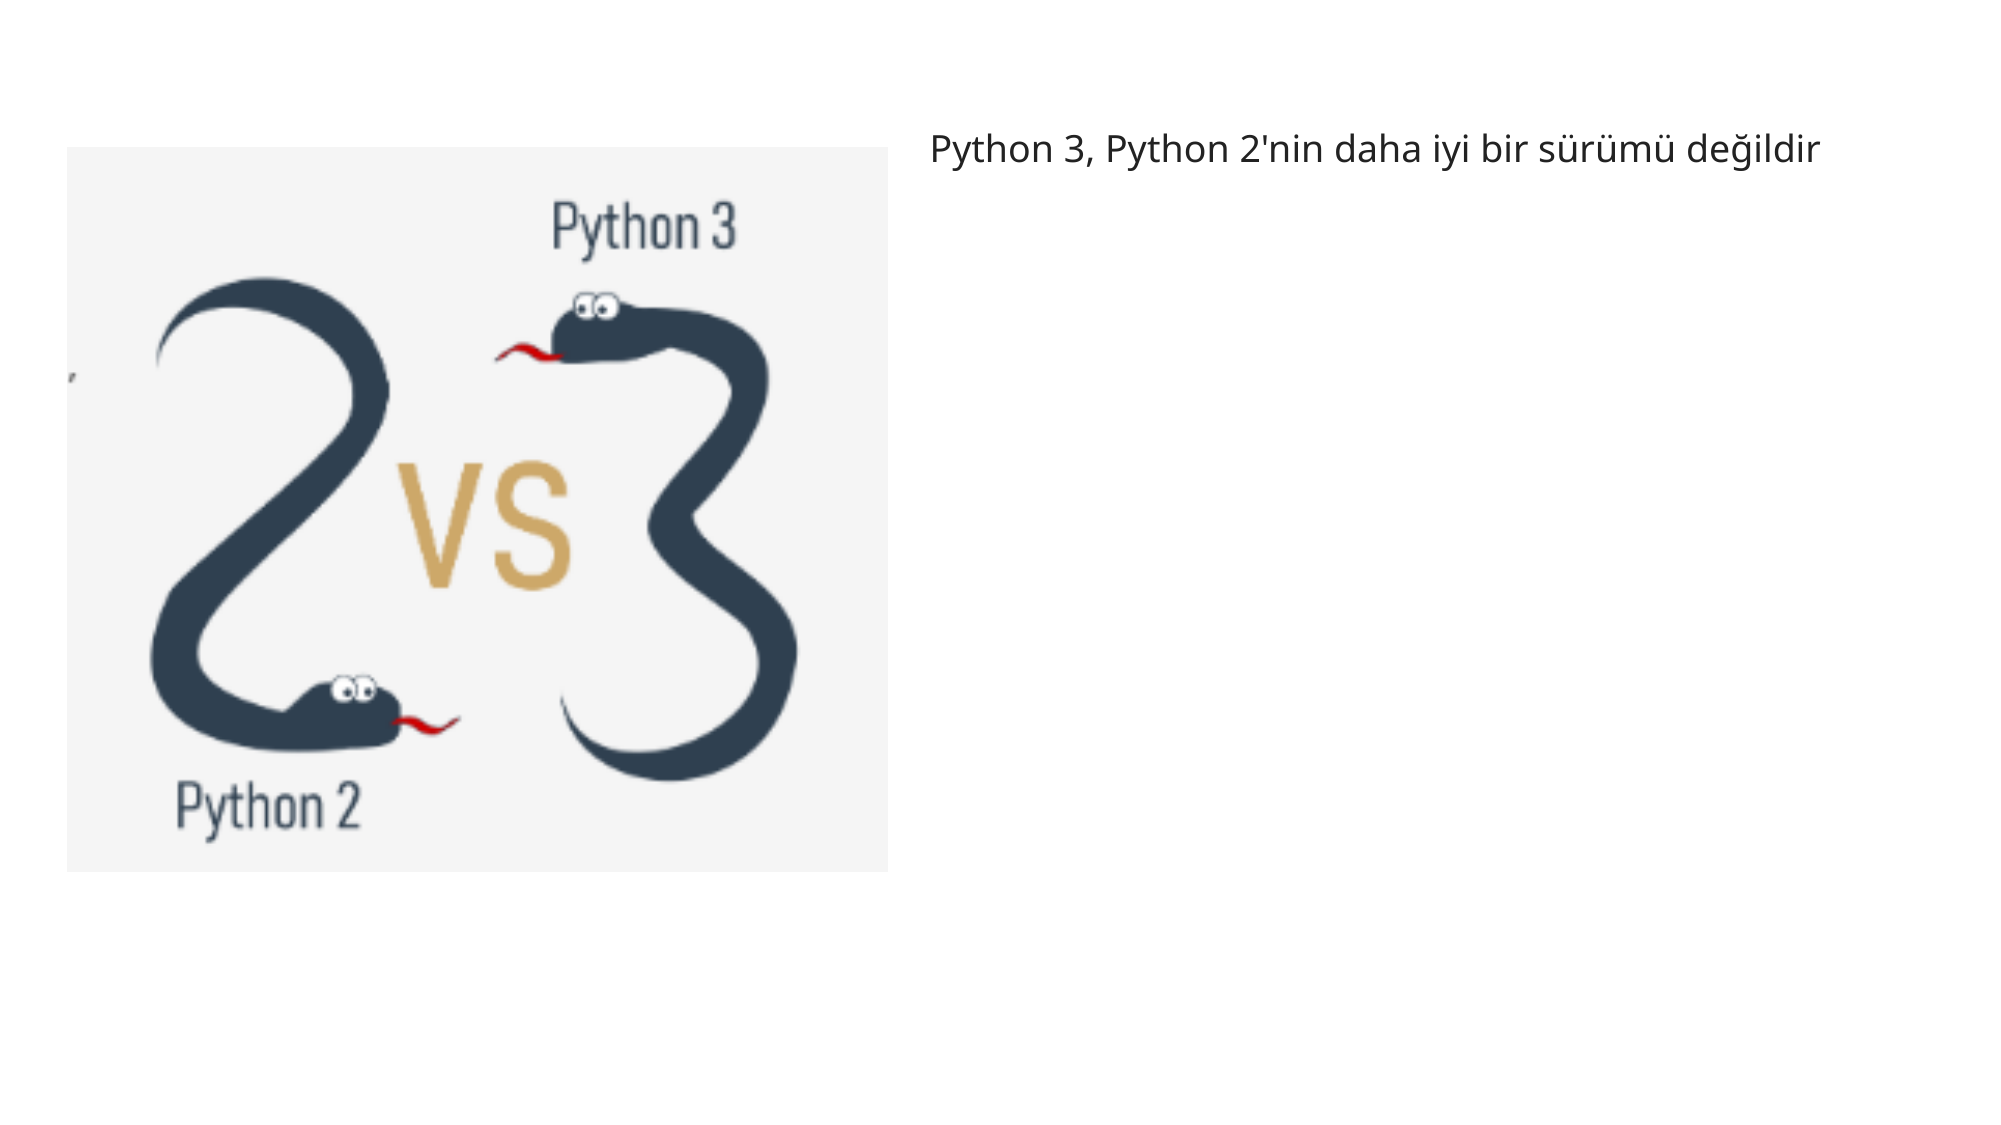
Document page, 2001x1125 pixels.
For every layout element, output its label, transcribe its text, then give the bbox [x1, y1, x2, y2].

picture [67, 147, 888, 872]
text_box Python 3, Python 2'nin daha iyi bir sürümü değildir [914, 117, 1915, 178]
